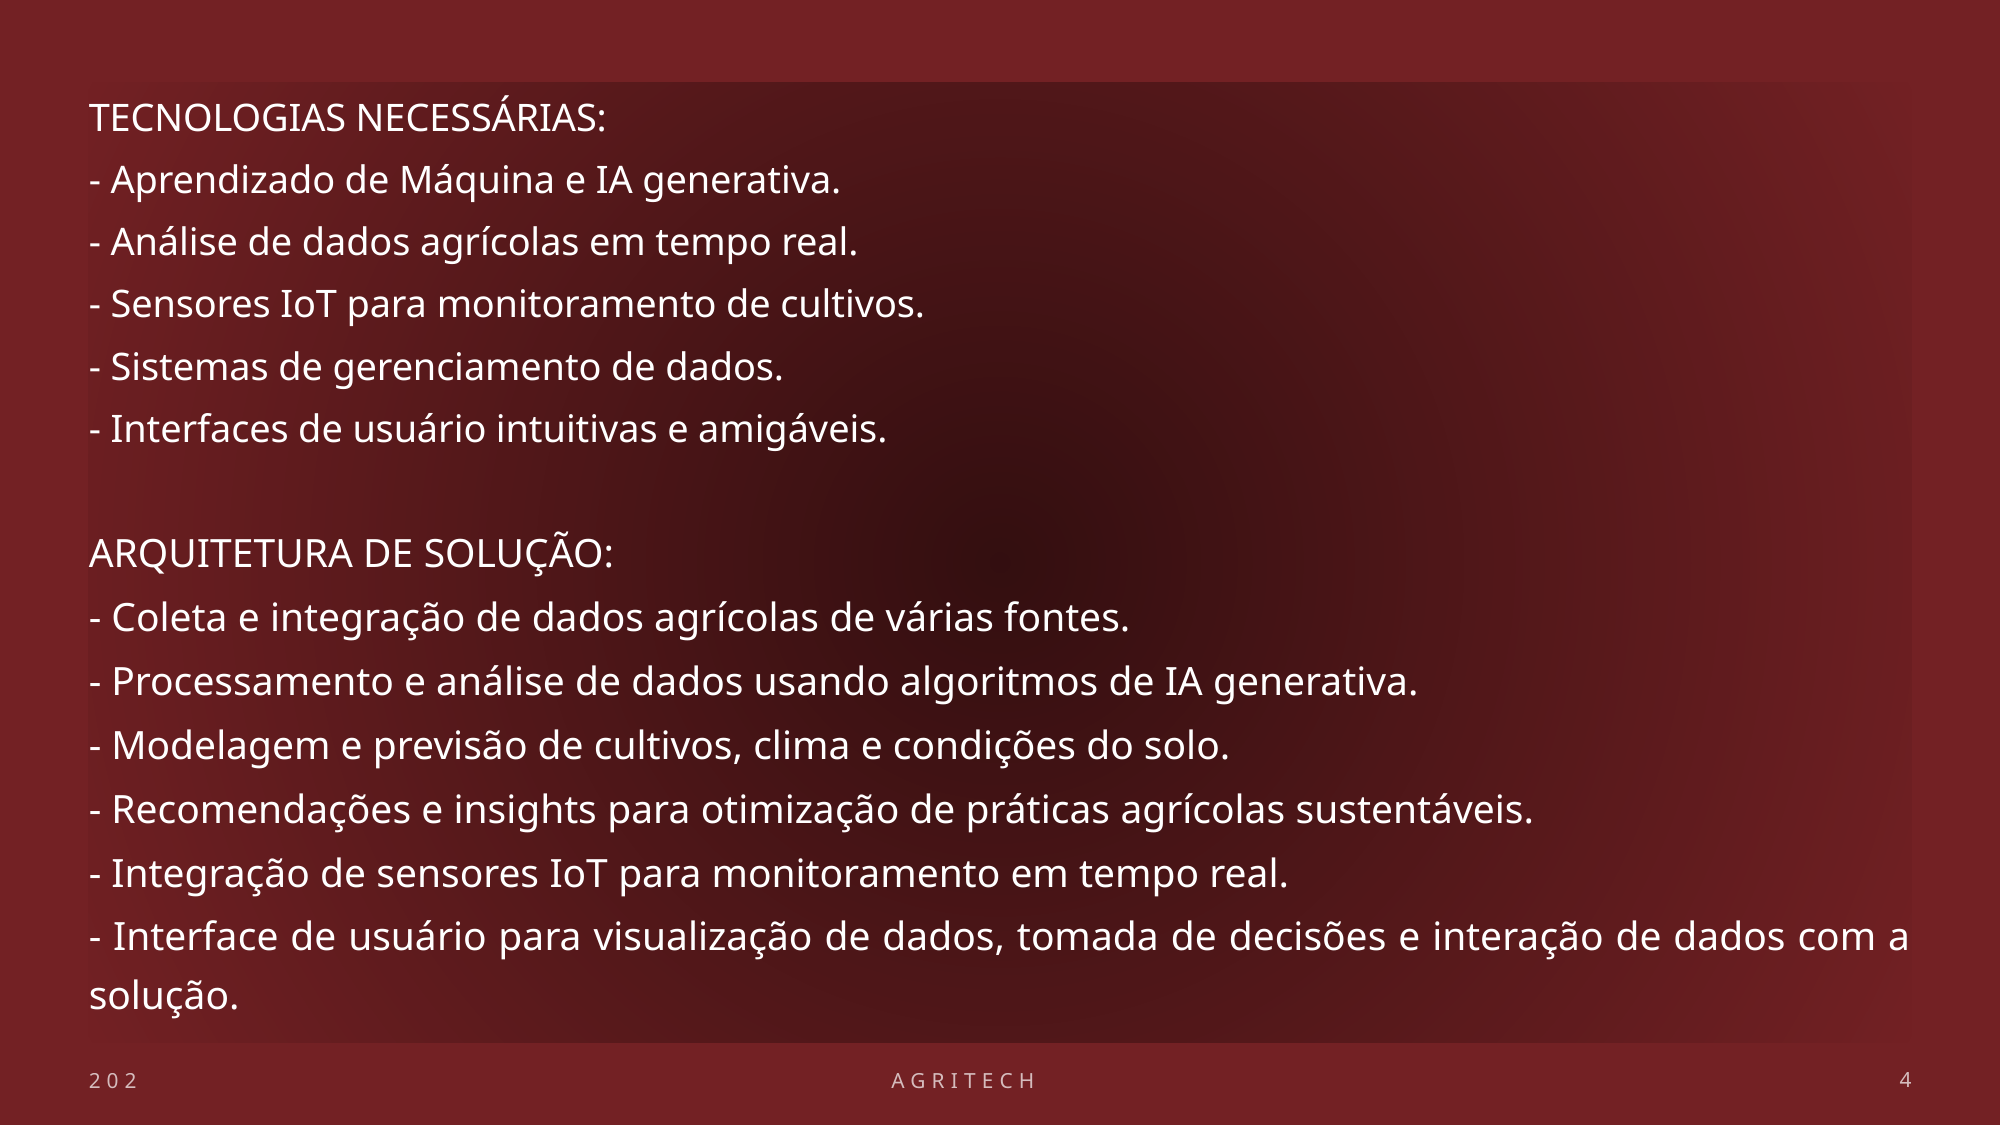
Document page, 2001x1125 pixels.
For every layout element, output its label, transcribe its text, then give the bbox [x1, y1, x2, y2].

footer AGRITECHFEED [542, 1050, 1458, 1111]
slide_number 2023 [88, 1050, 451, 1111]
subtitle TECNOLOGIAS NECESSÁRIAS: - Aprendizado de Máquina e IA generativa. - Análise de dados agrícolas em tempo real. - Sensores IoT para monitoramento de cultivos. - Sistemas de gerenciamento de dados. - Interfaces de usuário intuitivas e amigáveis. ARQUITETURA DE SOLUÇÃO: - Coleta e integração de dados agrícolas de várias fontes. - Processamento e análise de dados usando algoritmos de IA generativa. - Modelagem e previsão de cultivos, clima e condições do solo. - Recomendações e insights para otimização de práticas agrícolas sustentáveis. - Integração de sensores IoT para monitoramento em tempo real. - Interface de usuário para visualização de dados, tomada de decisões e interação de dados com a solução. [88, 82, 1912, 1043]
slide_number 4 [1549, 1050, 1912, 1111]
